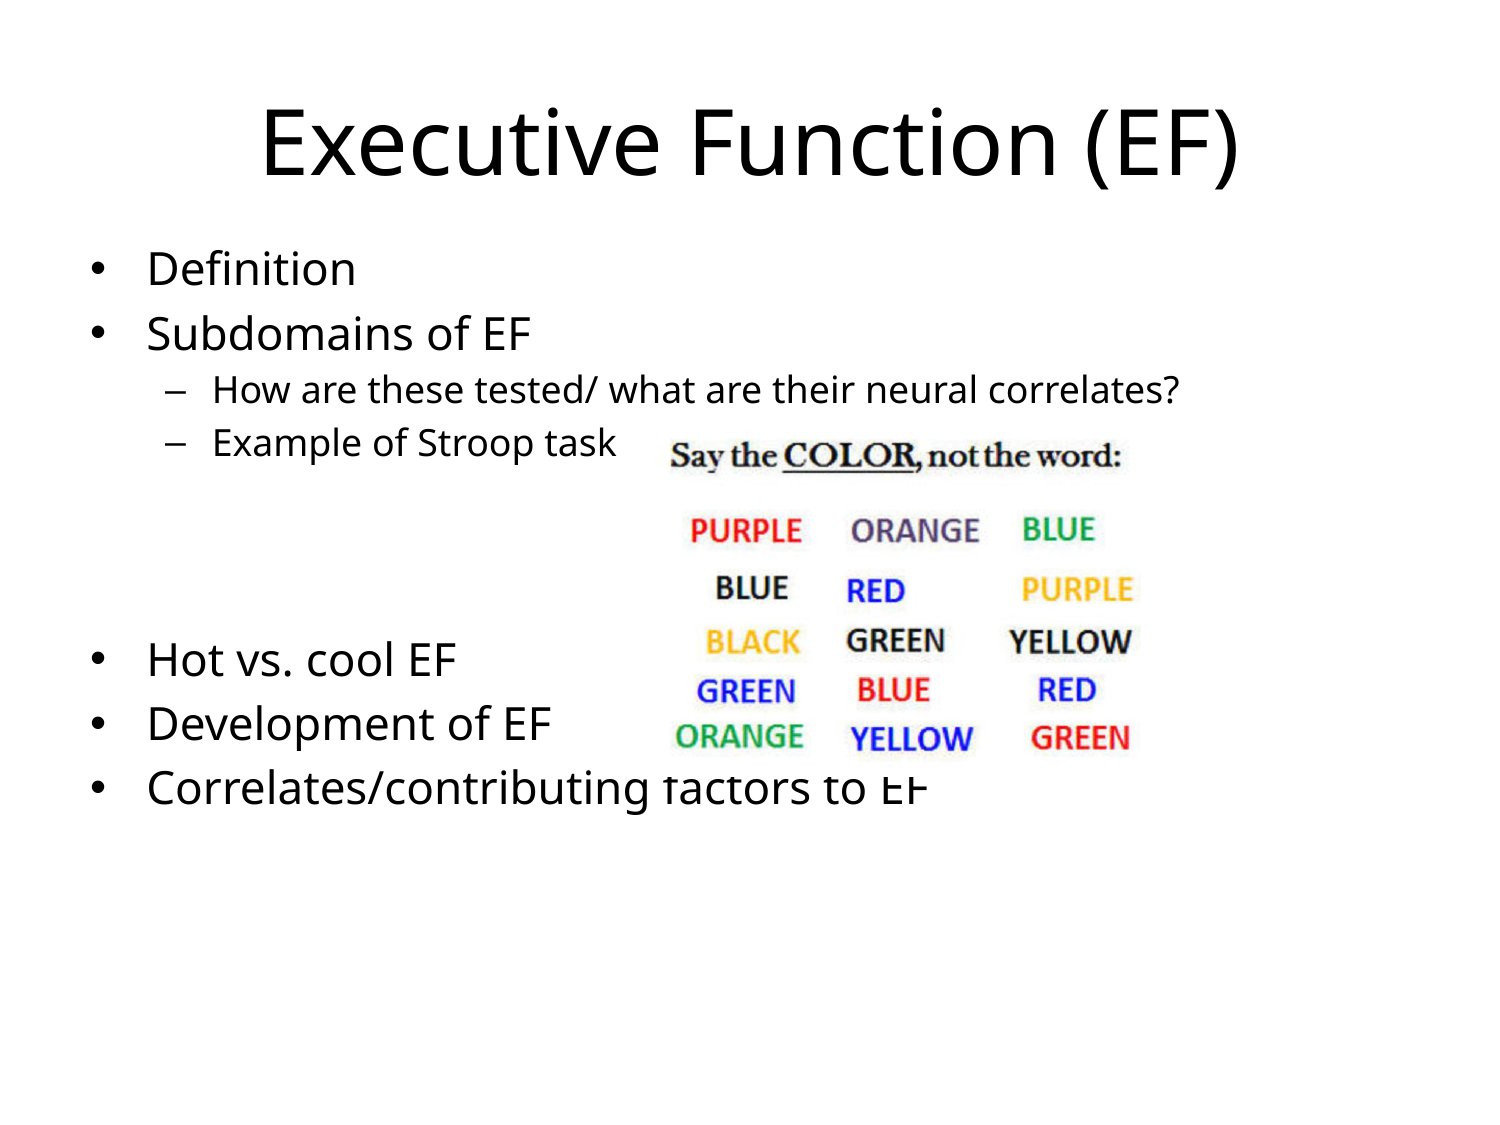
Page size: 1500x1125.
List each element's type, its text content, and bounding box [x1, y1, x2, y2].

title Executive Function (EF) [75, 45, 1425, 232]
picture [640, 415, 1168, 777]
list Definition Subdomains of EF How are these tested/ what are their neural correlates? Example of Stroop task Hot vs. cool EF Development of EF Correlates/contributing factors to EF [75, 232, 1489, 1070]
